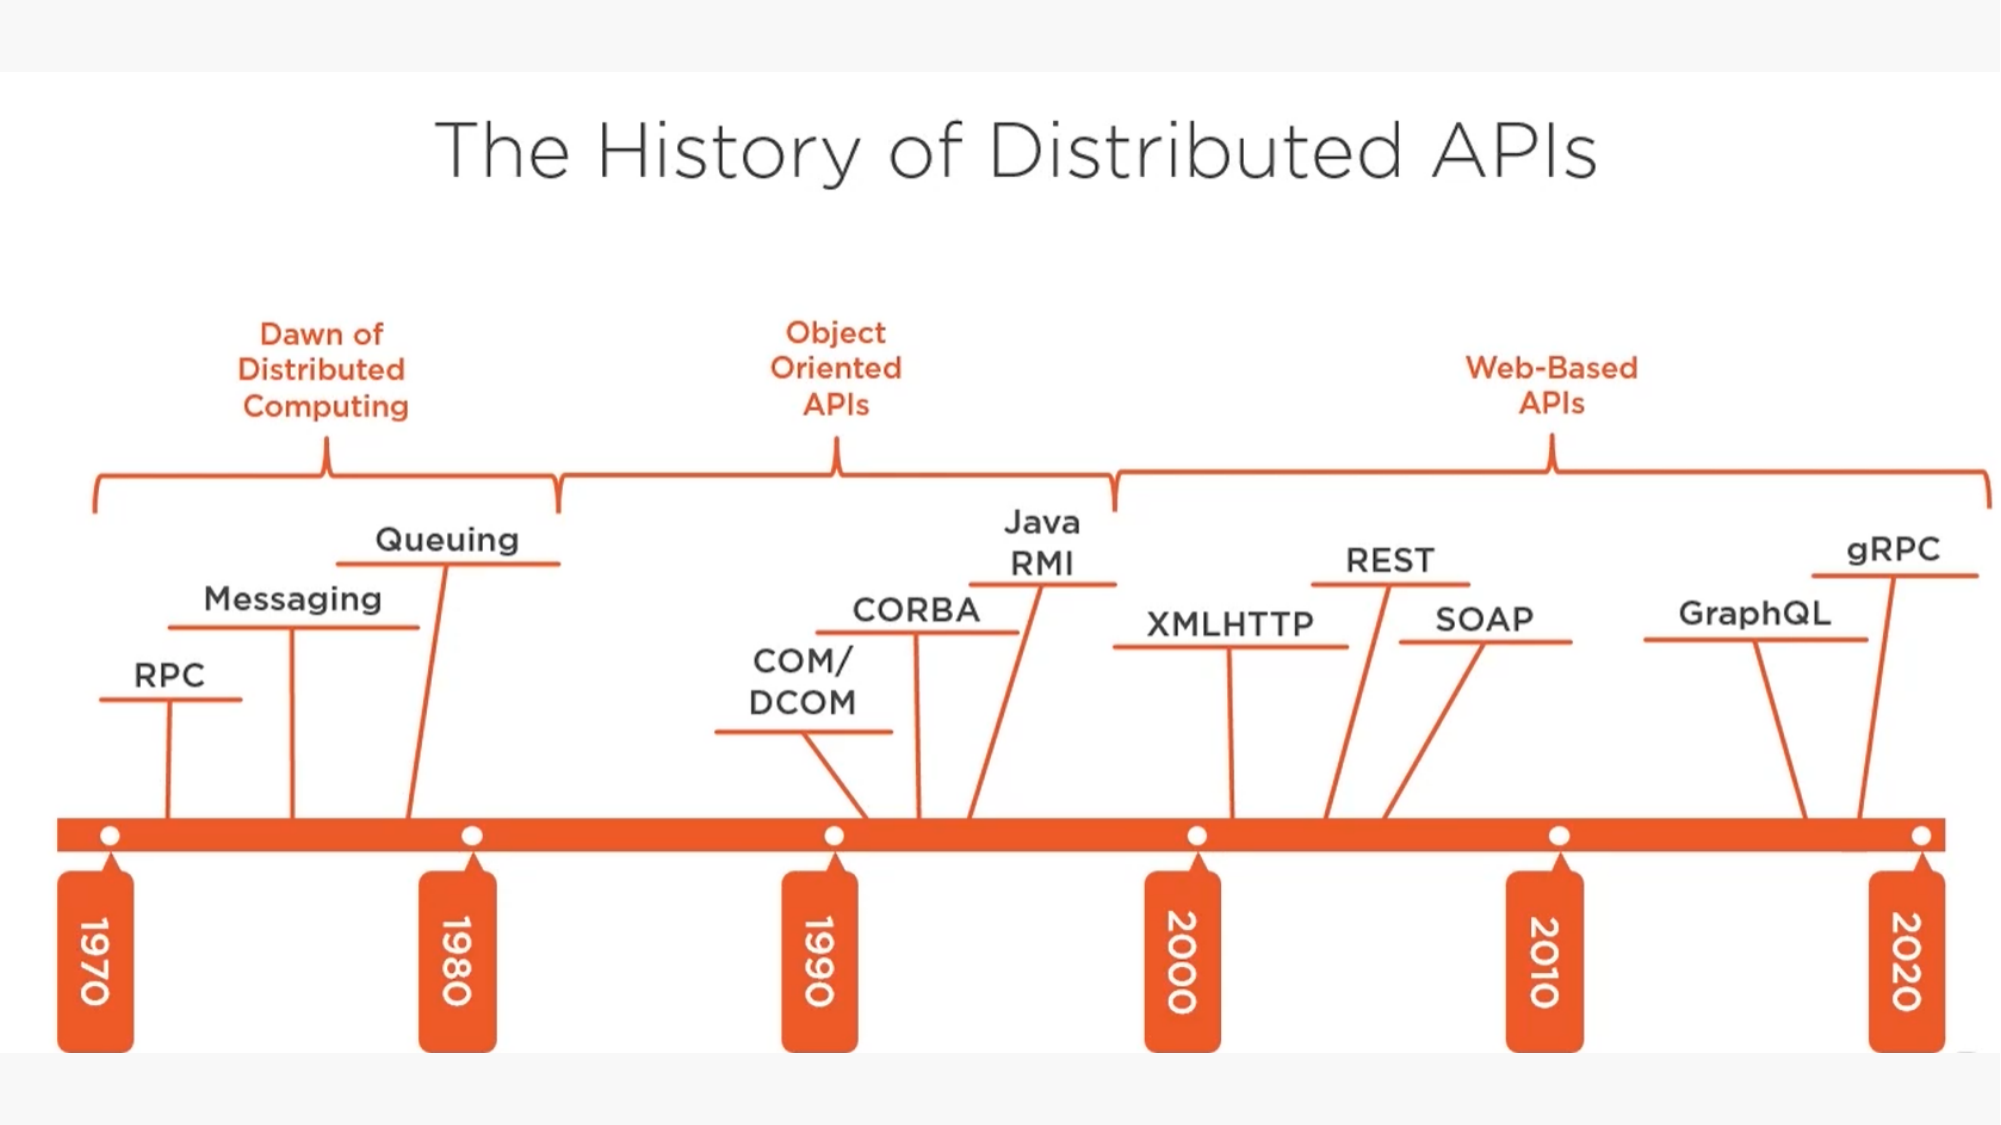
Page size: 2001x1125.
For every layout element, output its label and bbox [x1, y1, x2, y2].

picture [0, 72, 2000, 1053]
